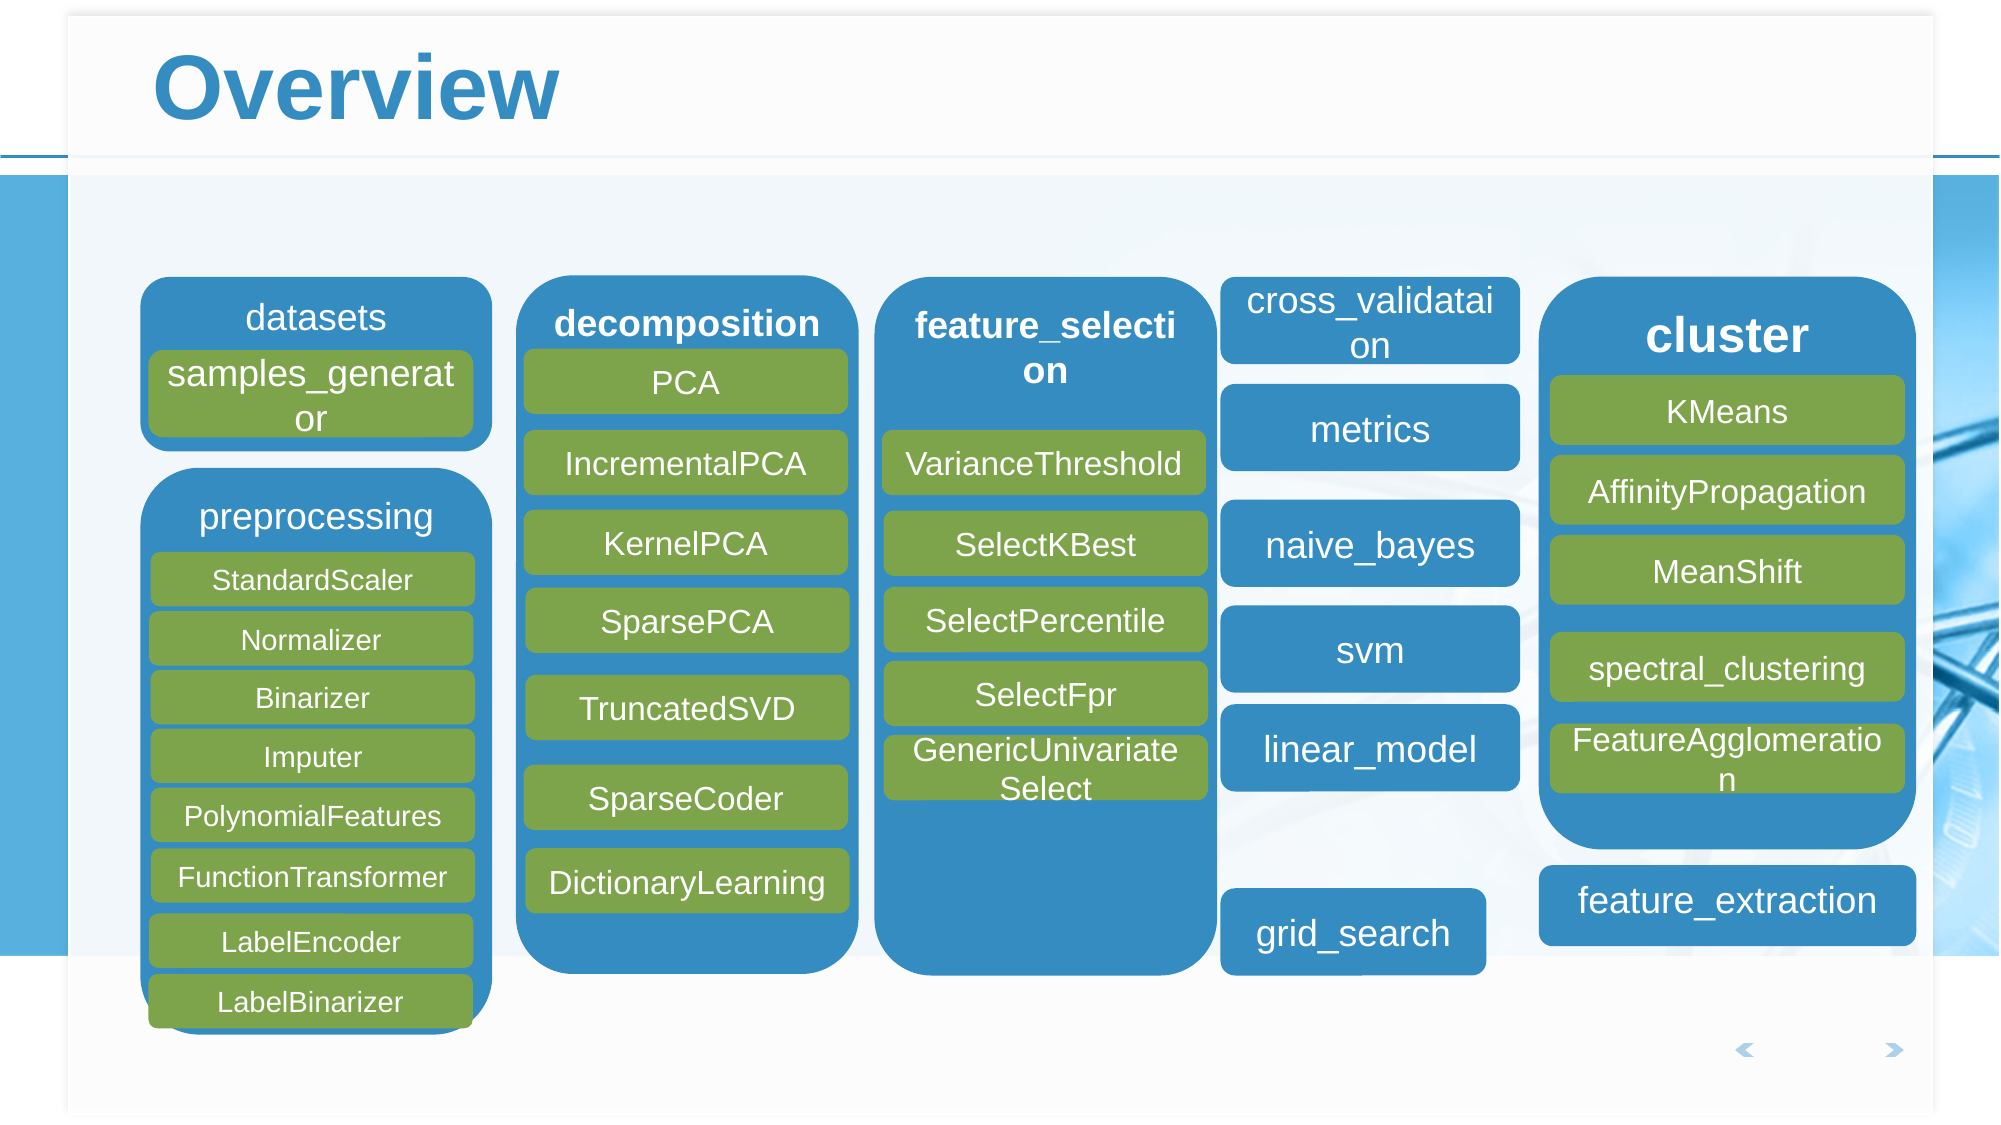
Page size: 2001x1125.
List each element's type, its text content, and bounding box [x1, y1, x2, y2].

text_box StandardScaler [149, 550, 477, 608]
text_box preprocessing [139, 466, 494, 1020]
text_box FeatureAgglomeration [1548, 722, 1907, 795]
text_box LabelBinarizer [147, 972, 474, 1030]
text_box Binarizer [149, 668, 477, 726]
text_box TruncatedSVD [524, 673, 851, 742]
text_box Imputer [149, 727, 477, 784]
picture [0, 0, 2001, 1125]
text_box FunctionTransformer [149, 847, 477, 904]
text_box VarianceThreshold [880, 428, 1208, 497]
text_box metrics [1219, 382, 1522, 473]
text_box naive_bayes [1219, 498, 1522, 588]
text_box SelectPercentile [882, 585, 1209, 654]
text_box feature_extraction [1537, 864, 1918, 948]
text_box grid_search [1219, 887, 1488, 977]
text_box Normalizer [147, 610, 475, 667]
text_box SparsePCA [524, 586, 851, 655]
text_box KMeans [1548, 374, 1907, 446]
text_box cross_validataion [1219, 275, 1522, 366]
title Overview [137, 29, 1863, 150]
text_box decomposition [514, 274, 860, 976]
text_box SelectFpr [882, 659, 1210, 728]
text_box KernelPCA [522, 508, 850, 576]
text_box DictionaryLearning [524, 847, 851, 915]
text_box preprocessing [173, 1030, 459, 1036]
text_box IncrementalPCA [522, 428, 850, 497]
text_box linear_model [1219, 703, 1522, 793]
text_box spectral_clustering [1548, 630, 1907, 703]
text_box datasets [139, 275, 494, 453]
text_box LabelEncoder [147, 912, 475, 969]
text_box feature_selection [873, 275, 1219, 977]
text_box MeanShift [1548, 533, 1907, 606]
text_box PCA [522, 347, 850, 415]
text_box GenericUnivariateSelect [882, 733, 1210, 802]
text_box PolynomialFeatures [149, 786, 477, 844]
text_box samples_generator [147, 348, 475, 439]
text_box cluster [1537, 275, 1918, 851]
text_box svm [1219, 604, 1522, 694]
text_box SelectKBest [882, 509, 1209, 577]
text_box AffinityPropagation [1548, 453, 1907, 526]
text_box SparseCoder [522, 763, 850, 831]
